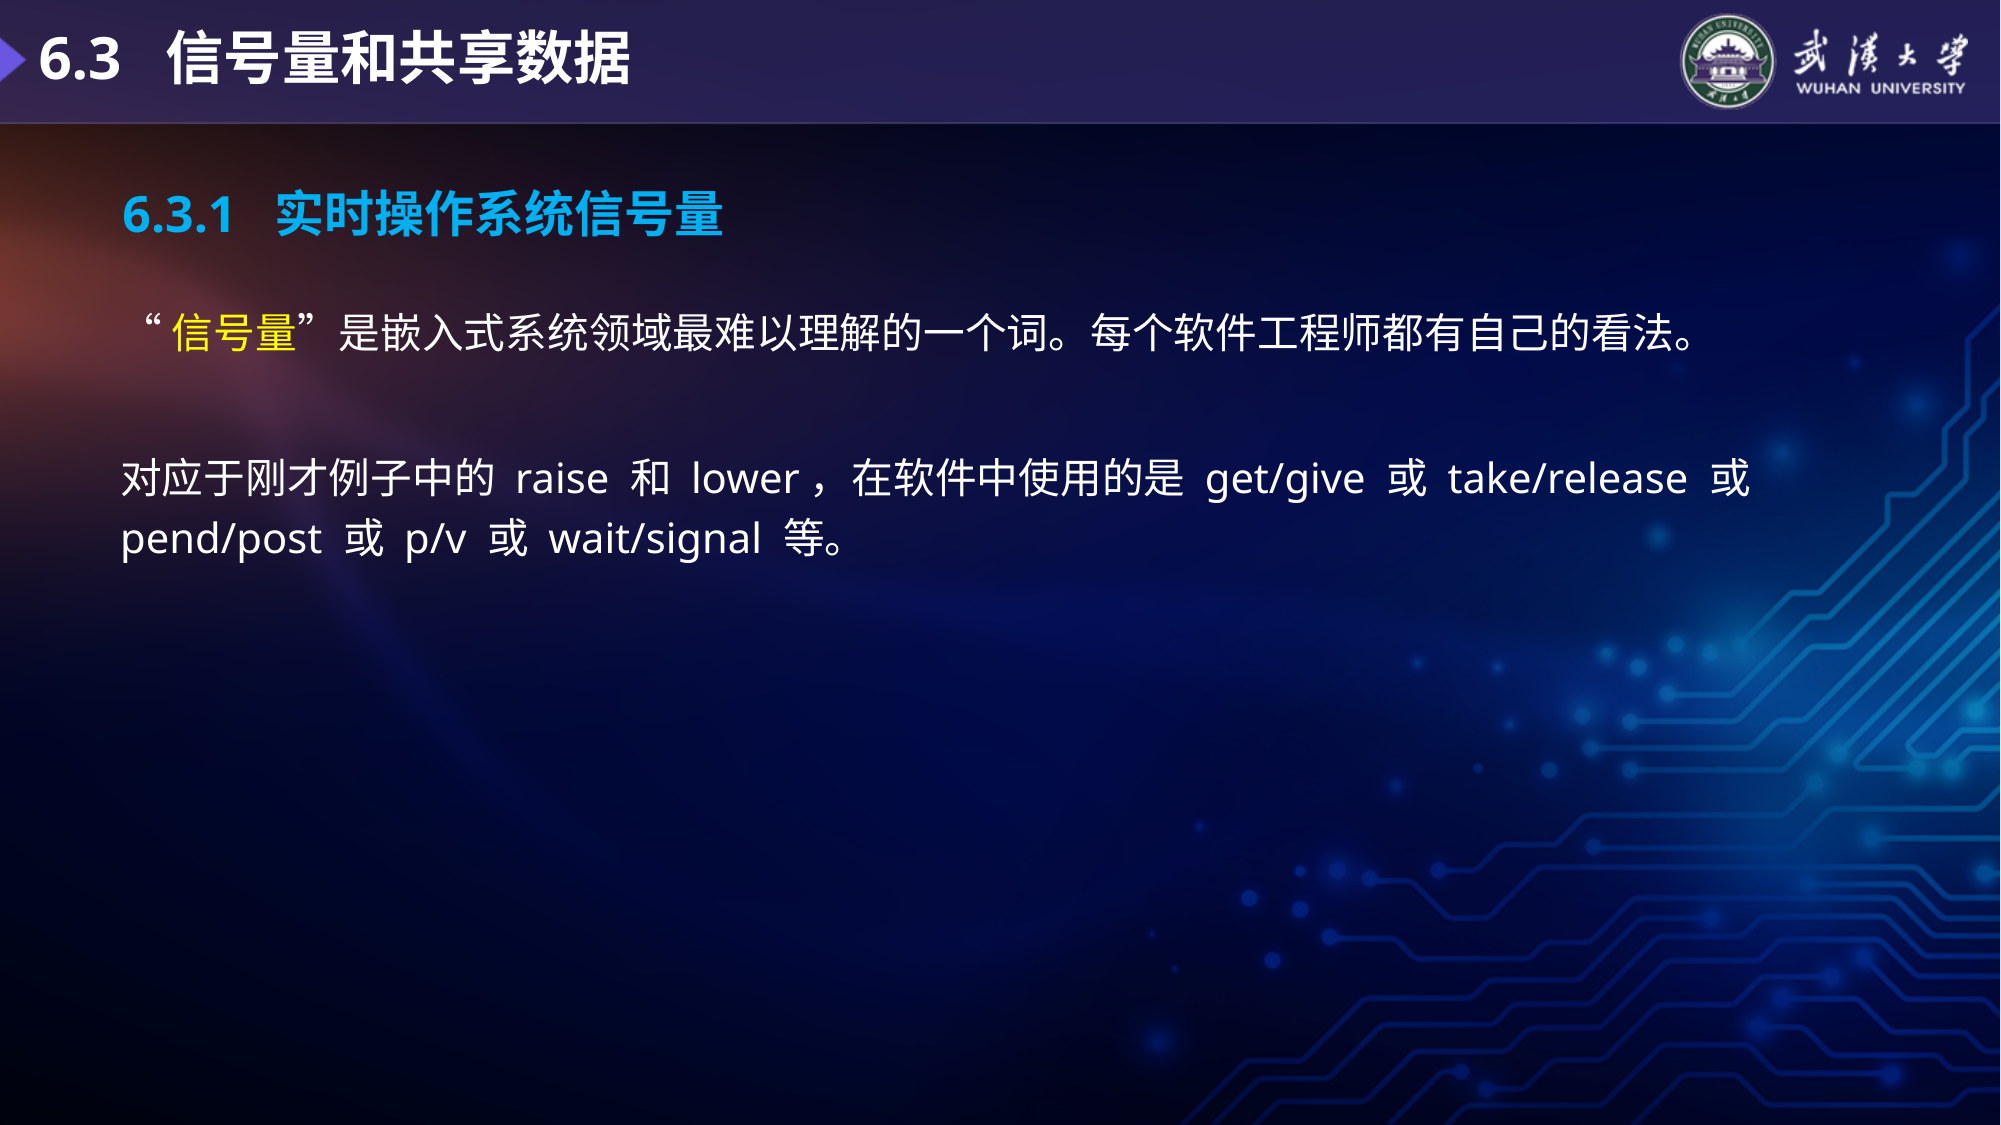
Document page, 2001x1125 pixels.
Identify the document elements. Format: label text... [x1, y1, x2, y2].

title 6.3 信号量和共享数据 [23, 0, 1364, 122]
text_box 6.3.1 实时操作系统信号量 [107, 174, 740, 250]
picture [0, 0, 2001, 1125]
text_box “信号量”是嵌入式系统领域最难以理解的一个词。每个软件工程师都有自己的看法。 对应于刚才例子中的 raise 和 lower，在软件中使用的是 get/give 或 take/release 或 pend/post 或 p/v 或 wait/signal 等。 [105, 289, 1834, 690]
